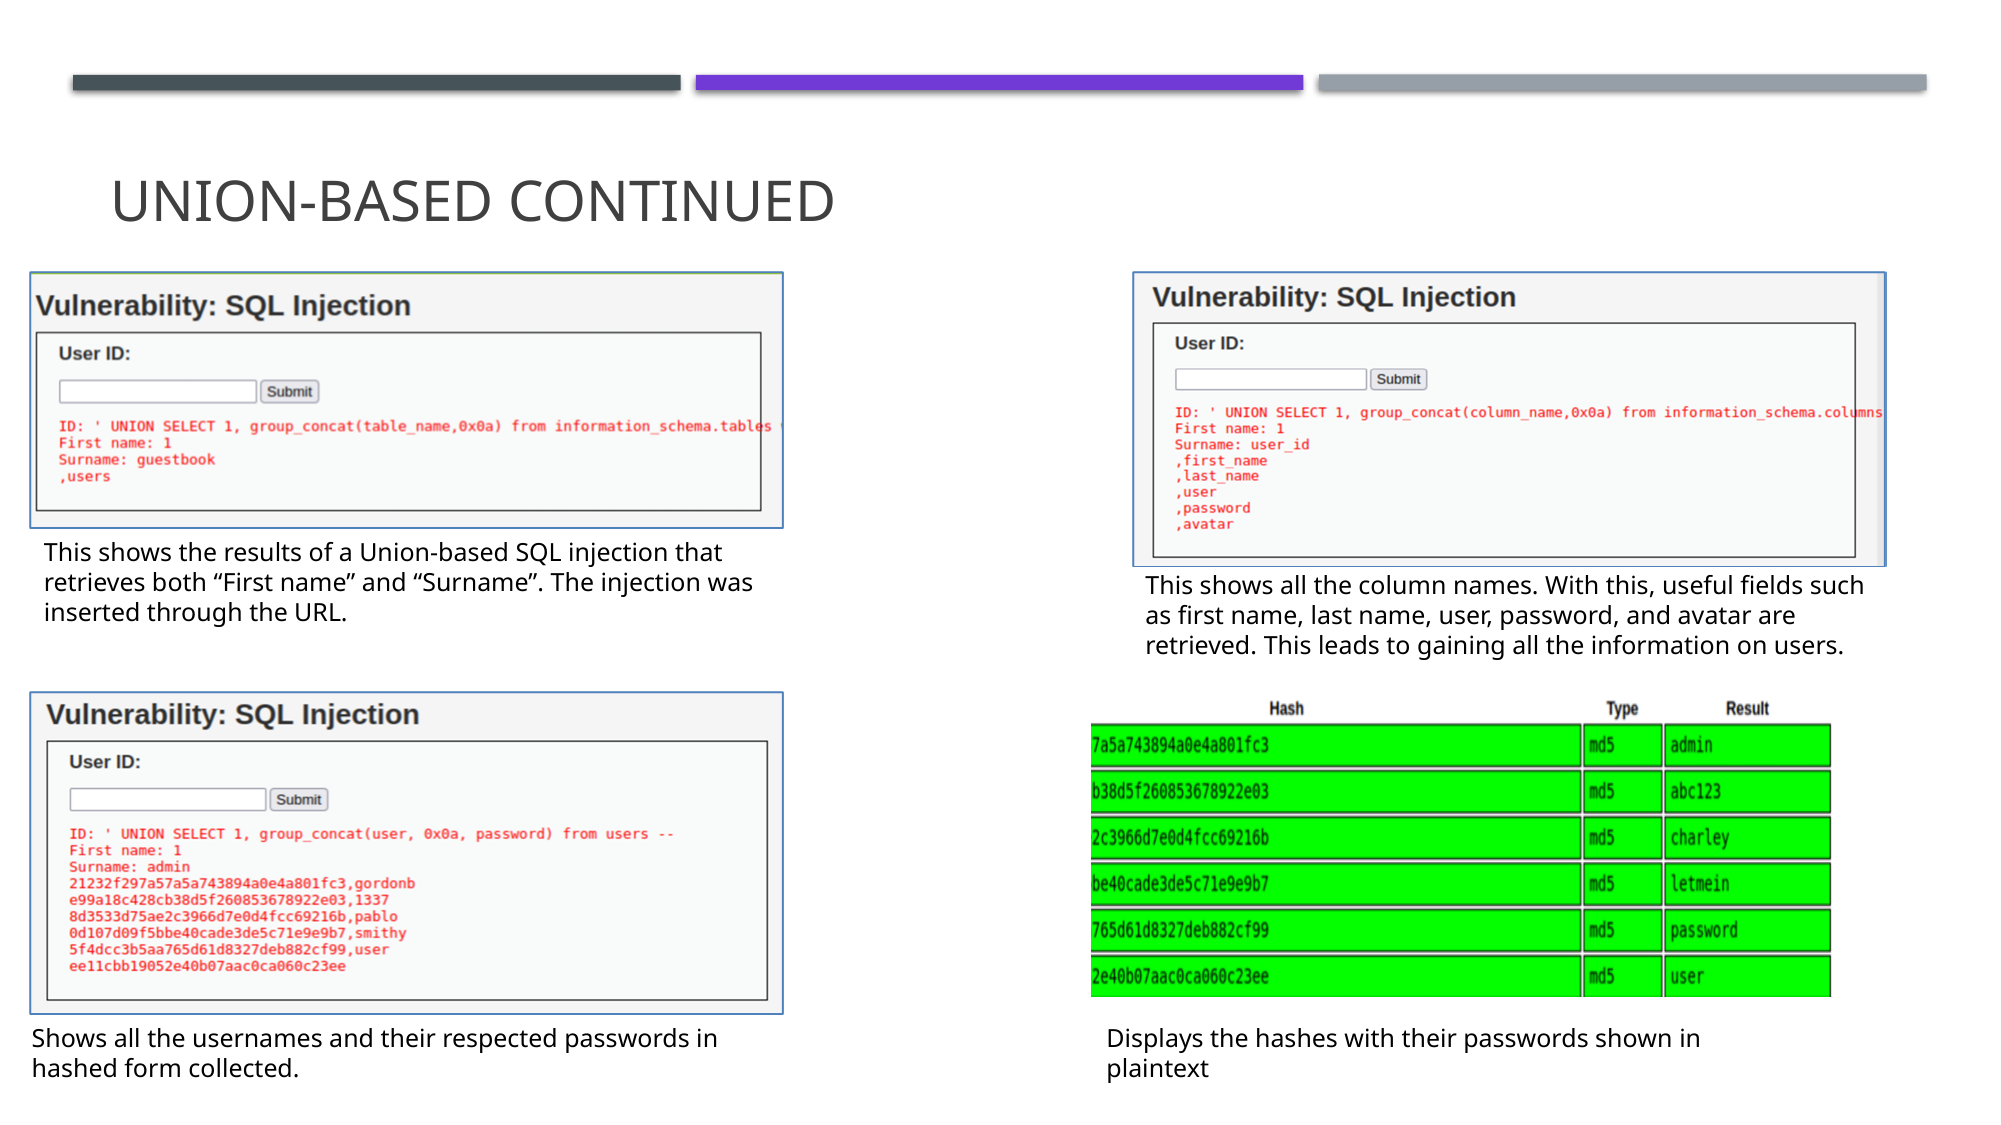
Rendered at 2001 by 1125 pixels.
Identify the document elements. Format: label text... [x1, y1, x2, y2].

picture [28, 271, 784, 530]
picture [1091, 690, 1843, 998]
text_box This shows the results of a Union-based SQL injection that retrieves both “First name” and “Surname”. The injection was inserted through the URL. [29, 538, 784, 634]
text_box Shows all the usernames and their respected passwords in hashed form collected. [16, 1015, 796, 1090]
picture [28, 690, 784, 1016]
title Union-based continued [95, 115, 1905, 241]
picture [1131, 271, 1887, 567]
text_box Displays the hashes with their passwords shown in plaintext [1091, 1015, 1826, 1090]
text_box This shows all the column names. With this, useful fields such as first name, last name, user, password, and avatar are retrieved. This leads to gaining all the information on users. [1130, 562, 1905, 668]
